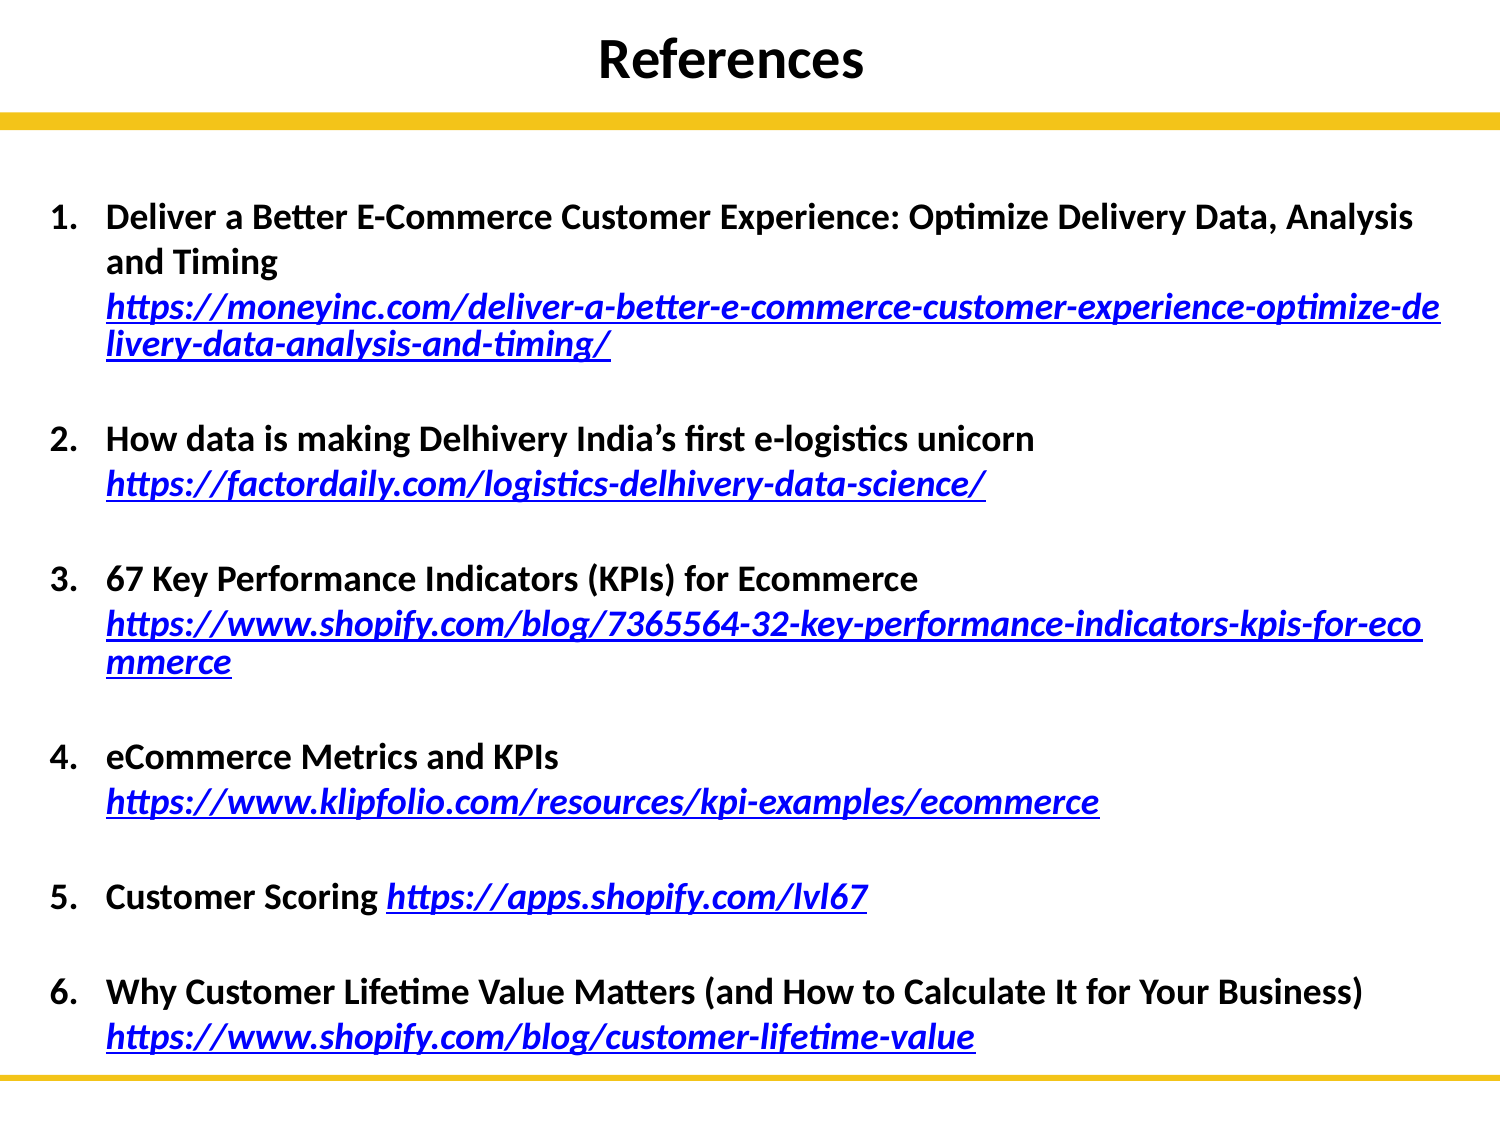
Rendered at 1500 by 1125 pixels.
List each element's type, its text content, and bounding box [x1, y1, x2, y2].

text_box References [187, 12, 1263, 168]
text_box [1460, 1073, 1500, 1083]
text_box [0, 1073, 34, 1083]
text_box [0, 110, 34, 132]
text_box Deliver a Better E-Commerce Customer Experience: Optimize Delivery Data, Analysis and Timing https://moneyinc.com/deliver-a-better-e-commerce-customer-experience-optimize-delivery-data-analysis-and-timing/ How data is making Delhivery India’s first e-logistics unicorn https://factordaily.com/logistics-delhivery-data-science/ 67 Key Performance Indicators (KPIs) for Ecommerce https://www.shopify.com/blog/7365564-32-key-performance-indicators-kpis-for-ecommerce eCommerce Metrics and KPIs https://www.klipfolio.com/resources/kpi-examples/ecommerce Customer Scoring https://apps.shopify.com/lvl67 Why Customer Lifetime Value Matters (and How to Calculate It for Your Business) https://www.shopify.com/blog/customer-lifetime-value [34, 88, 1460, 1125]
text_box [1460, 110, 1500, 132]
